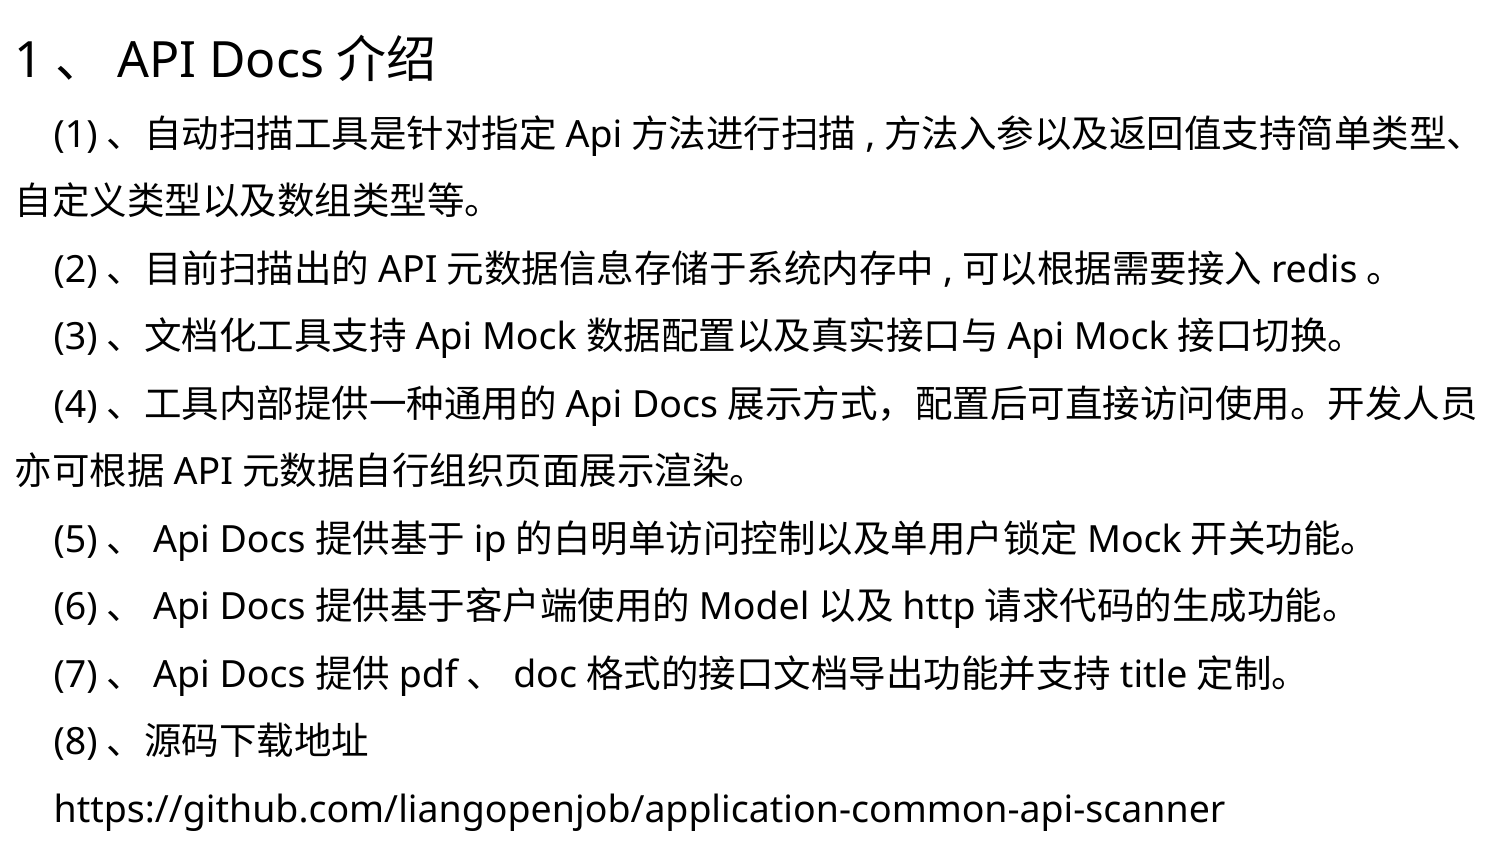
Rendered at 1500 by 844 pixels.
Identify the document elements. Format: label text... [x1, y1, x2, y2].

text_box 1、API Docs介绍 (1)、自动扫描工具是针对指定Api方法进行扫描,方法入参以及返回值支持简单类型、自定义类型以及数组类型等。 (2)、目前扫描出的API元数据信息存储于系统内存中,可以根据需要接入redis。 (3)、文档化工具支持Api Mock数据配置以及真实接口与Api Mock接口切换。 (4)、工具内部提供一种通用的Api Docs展示方式，配置后可直接访问使用。开发人员亦可根据API元数据自行组织页面展示渲染。 (5)、Api Docs提供基于ip的白明单访问控制以及单用户锁定Mock开关功能。 (6)、Api Docs提供基于客户端使用的Model以及http请求代码的生成功能。 (7)、Api Docs提供pdf、doc格式的接口文档导出功能并支持title定制。 (8)、源码下载地址 https://github.com/liangopenjob/application-common-api-scanner [0, 0, 1500, 837]
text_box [674, 403, 826, 440]
